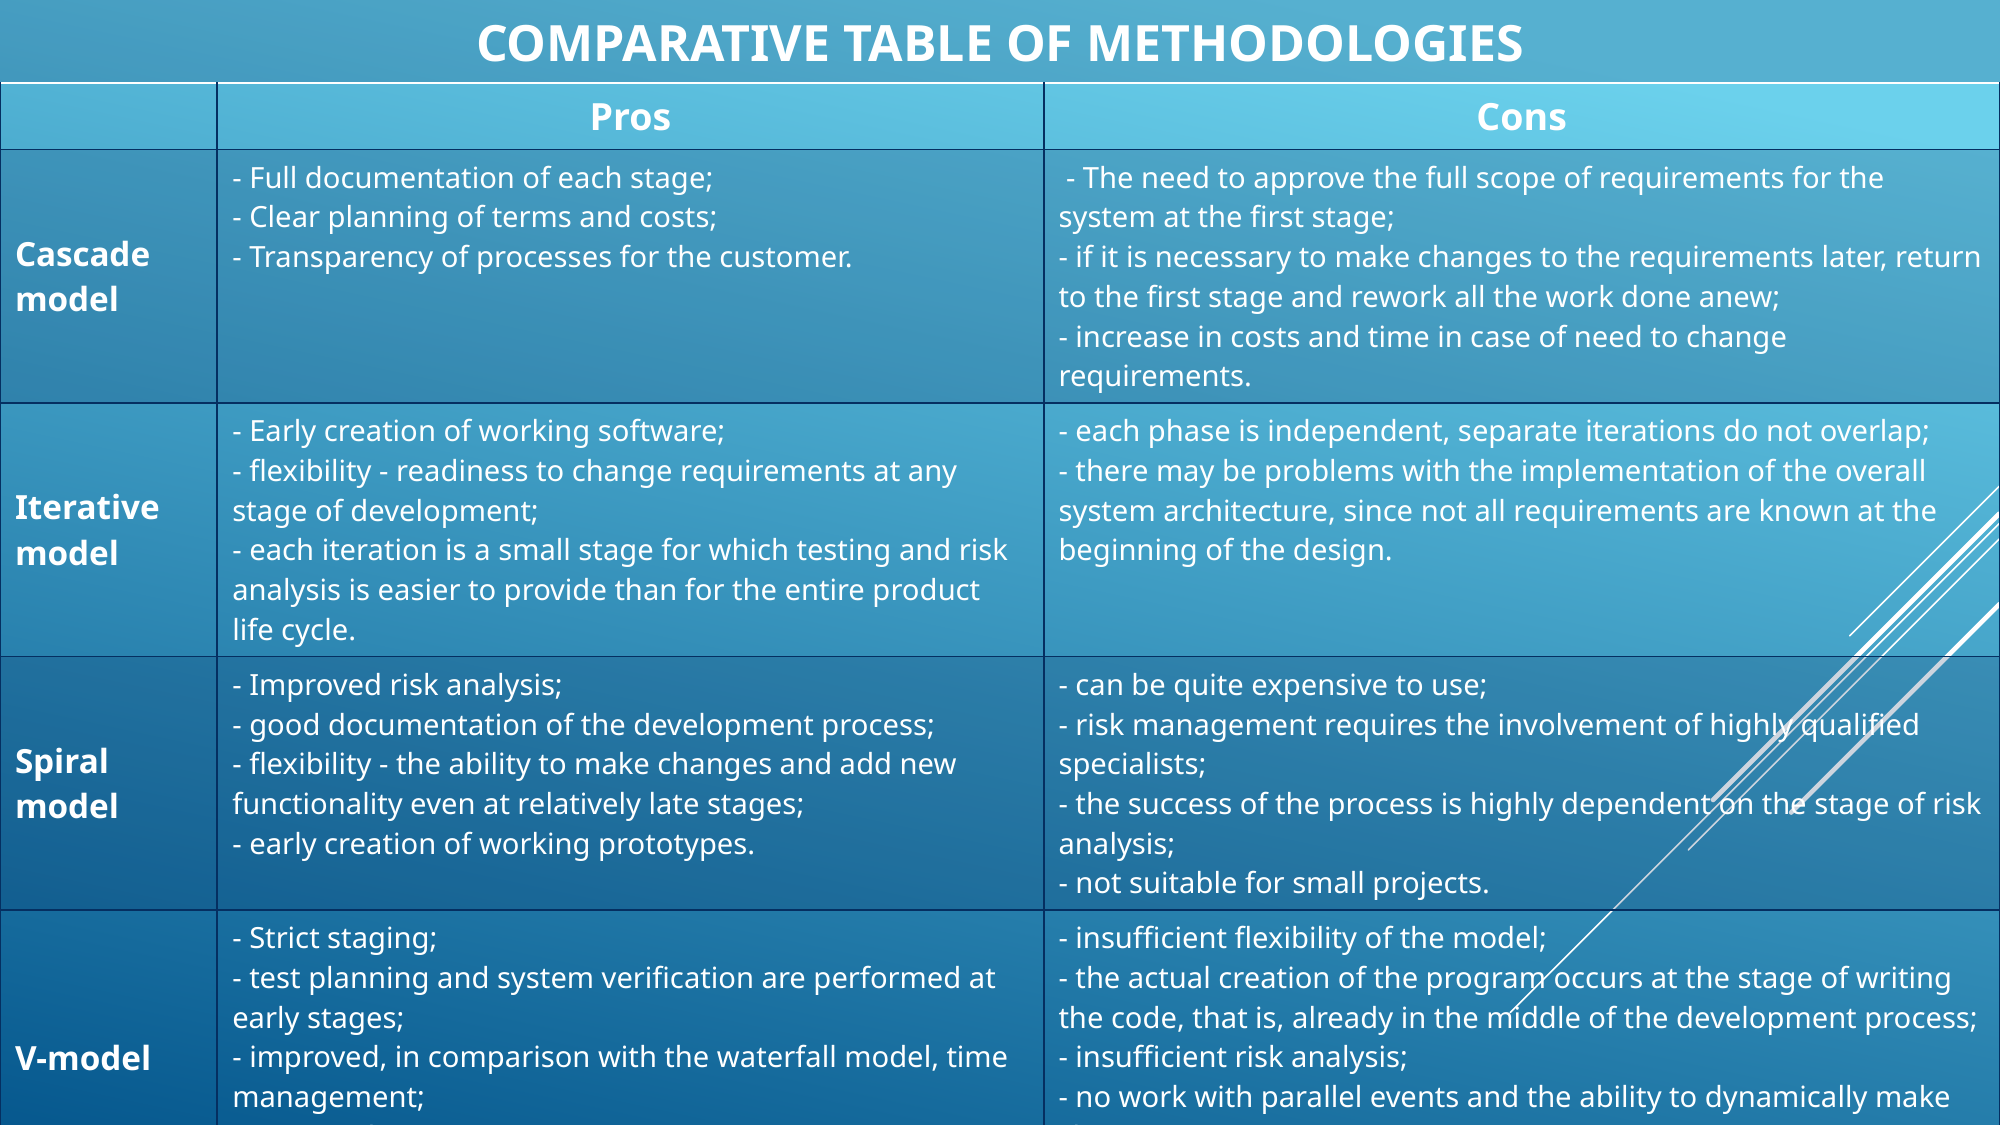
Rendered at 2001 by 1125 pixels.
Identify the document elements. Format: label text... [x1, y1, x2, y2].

table_cell - Early creation of working software; - flexibility - readiness to change requirements at any stage of development; - each iteration is a small stage for which testing and risk analysis is easier to provide than for the entire product life cycle. [218, 404, 1043, 656]
table_cell Pros [218, 84, 1043, 149]
table_cell Iterative model [1, 404, 216, 656]
table_cell - can be quite expensive to use; - risk management requires the involvement of highly qualified specialists; - the success of the process is highly dependent on the stage of risk analysis; - not suitable for small projects. [1045, 657, 1999, 909]
table_cell [1, 84, 216, 149]
table_header COMPARATIVE TABLE OF METHODOLOGIES [0, 0, 2000, 82]
table_cell - Strict staging; - test planning and system verification are performed at early stages; - improved, in comparison with the waterfall model, time management; - intermediate testing. [218, 911, 1043, 1125]
table_cell V-model [1, 911, 216, 1125]
table_cell Cons [1045, 84, 1999, 149]
table_cell - The need to approve the full scope of requirements for the system at the first stage; - if it is necessary to make changes to the requirements later, return to the first stage and rework all the work done anew; - increase in costs and time in case of need to change requirements. [1045, 150, 1999, 402]
table_cell Cascade model [1, 150, 216, 402]
table_cell - each phase is independent, separate iterations do not overlap; - there may be problems with the implementation of the overall system architecture, since not all requirements are known at the beginning of the design. [1045, 404, 1999, 656]
table_cell Spiral model [1, 657, 216, 909]
table_cell - Full documentation of each stage; - Clear planning of terms and costs; - Transparency of processes for the customer. [218, 150, 1043, 402]
table_cell - Improved risk analysis; - good documentation of the development process; - flexibility - the ability to make changes and add new functionality even at relatively late stages; - early creation of working prototypes. [218, 657, 1043, 909]
table_cell - insufficient flexibility of the model; - the actual creation of the program occurs at the stage of writing the code, that is, already in the middle of the development process; - insufficient risk analysis; - no work with parallel events and the ability to dynamically make changes. [1045, 911, 1999, 1125]
